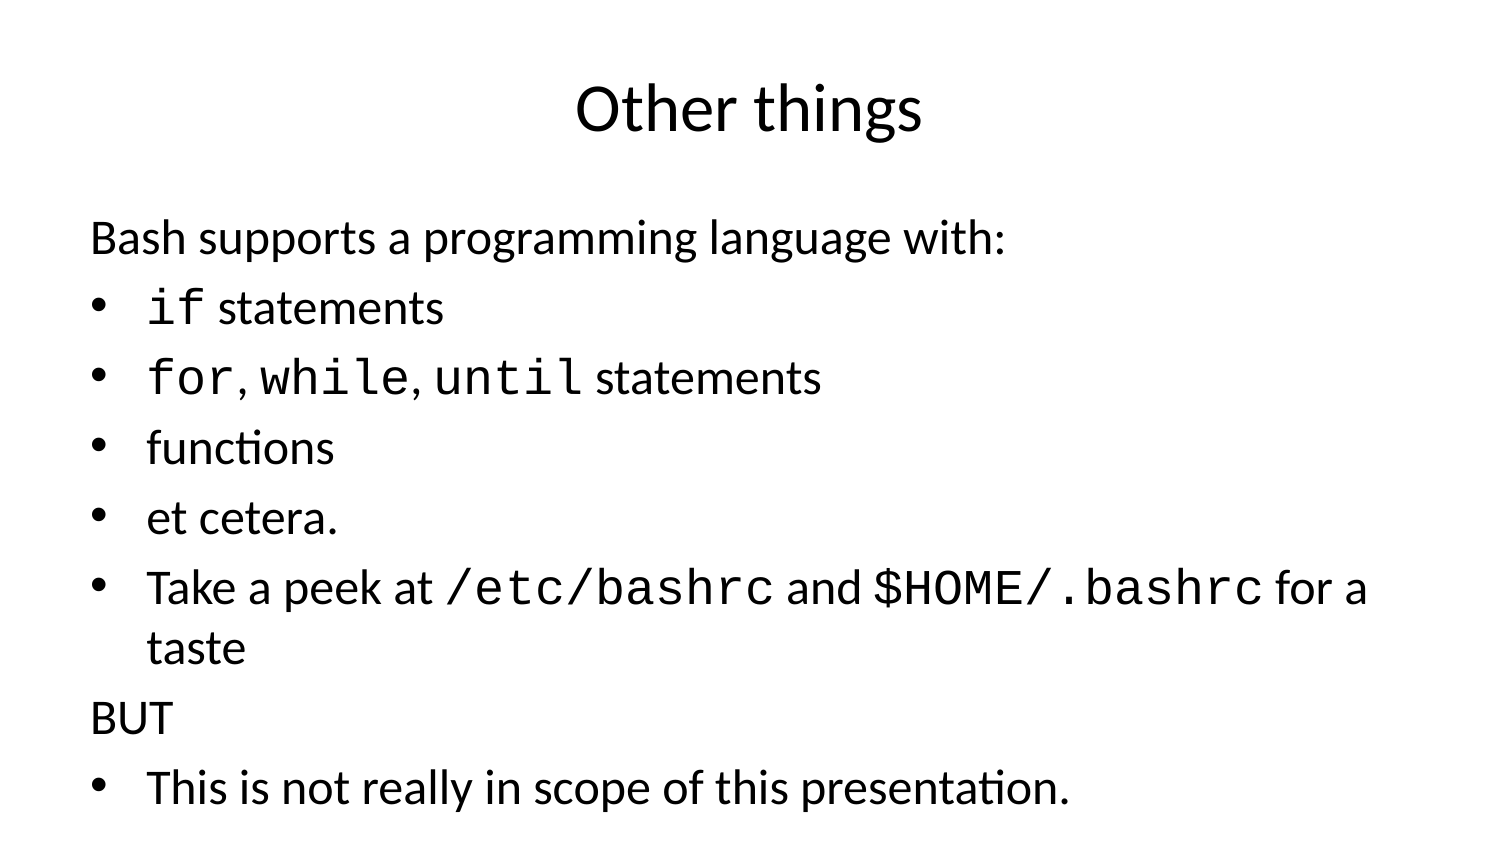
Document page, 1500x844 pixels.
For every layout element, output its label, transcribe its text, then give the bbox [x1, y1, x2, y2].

title Other things [75, 33, 1425, 175]
list Bash supports a programming language with: if statements for, while, until statements functions et cetera. Take a peek at /etc/bashrc and $HOME/.bashrc for a taste BUT This is not really in scope of this presentation. [75, 196, 1425, 754]
